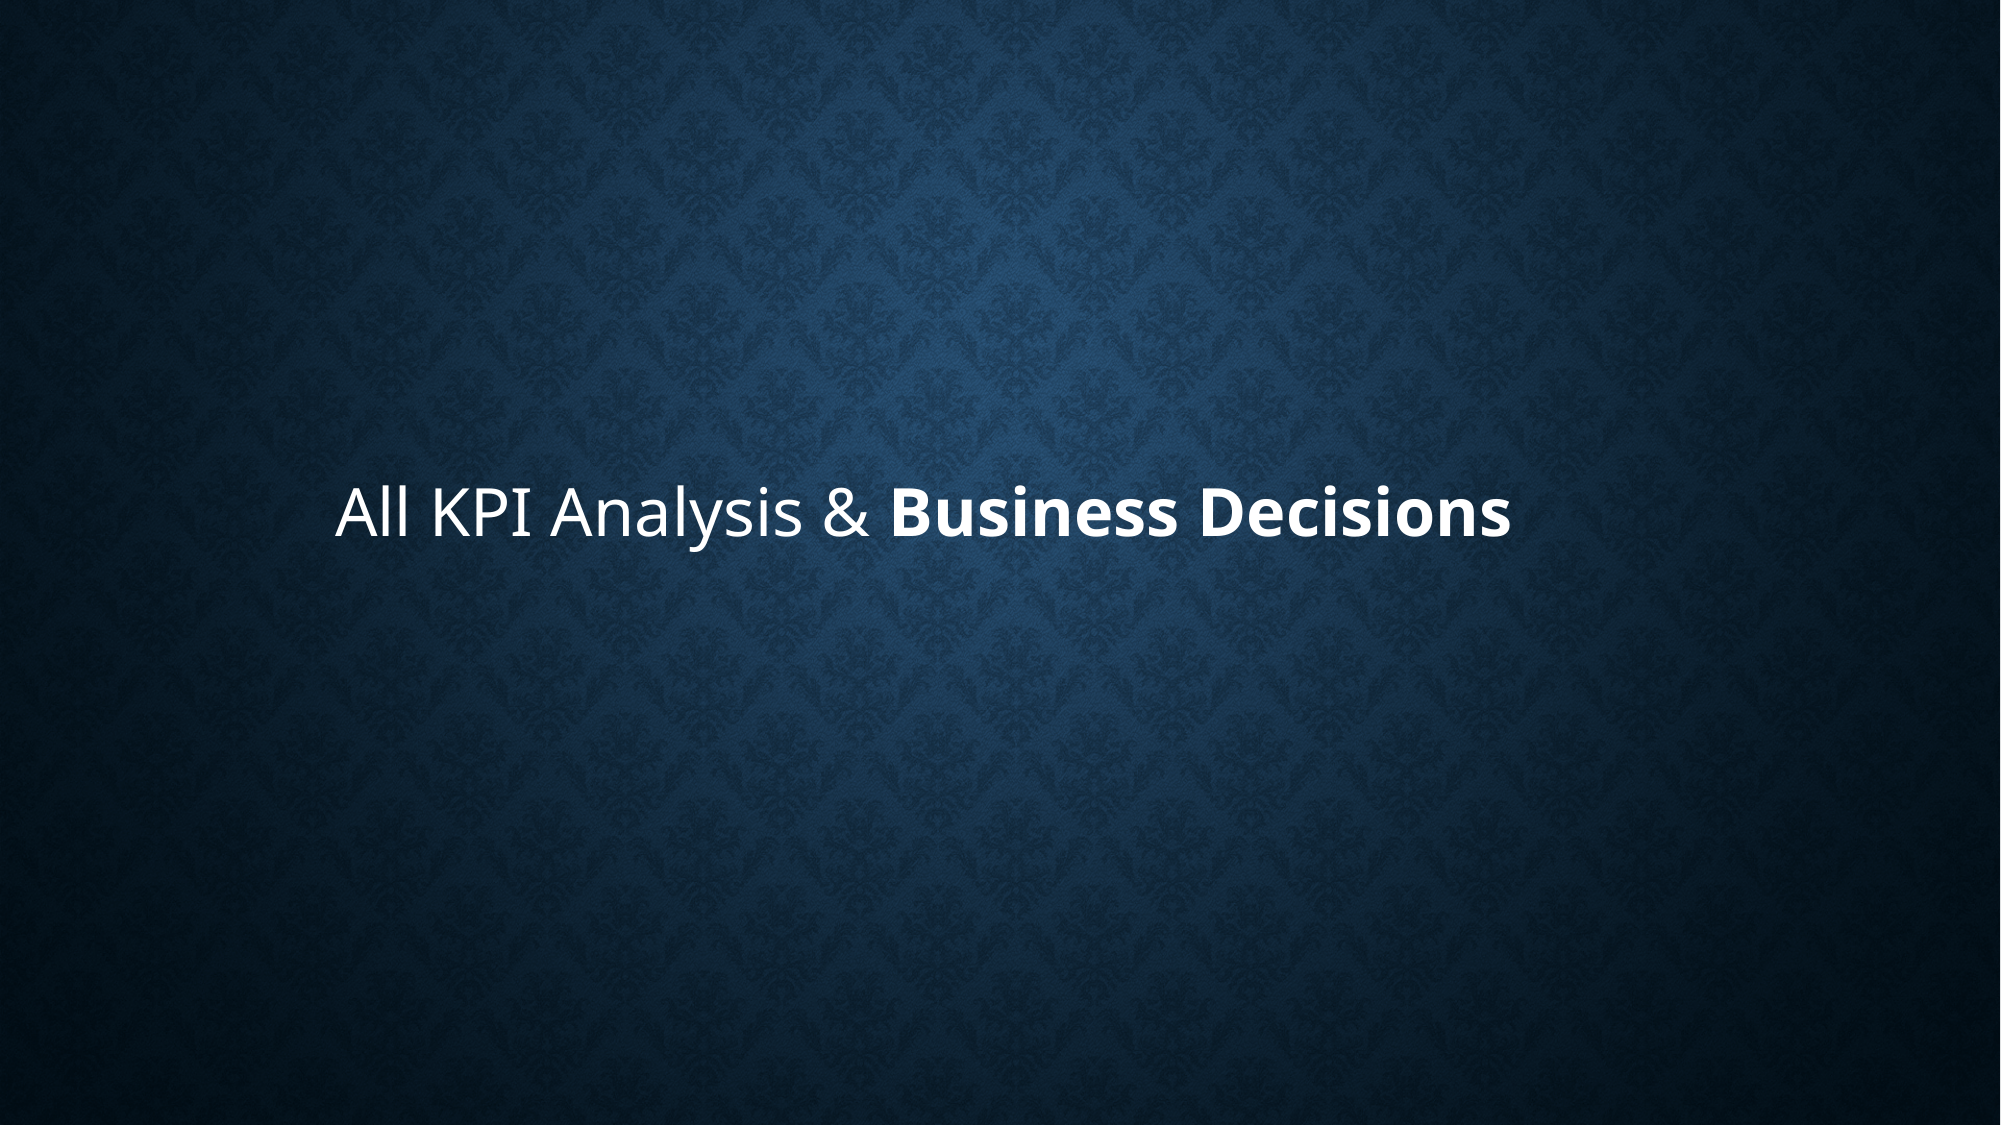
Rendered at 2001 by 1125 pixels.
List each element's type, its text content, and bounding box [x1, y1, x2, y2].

list All KPI Analysis & Business Decisions [170, 233, 1727, 840]
